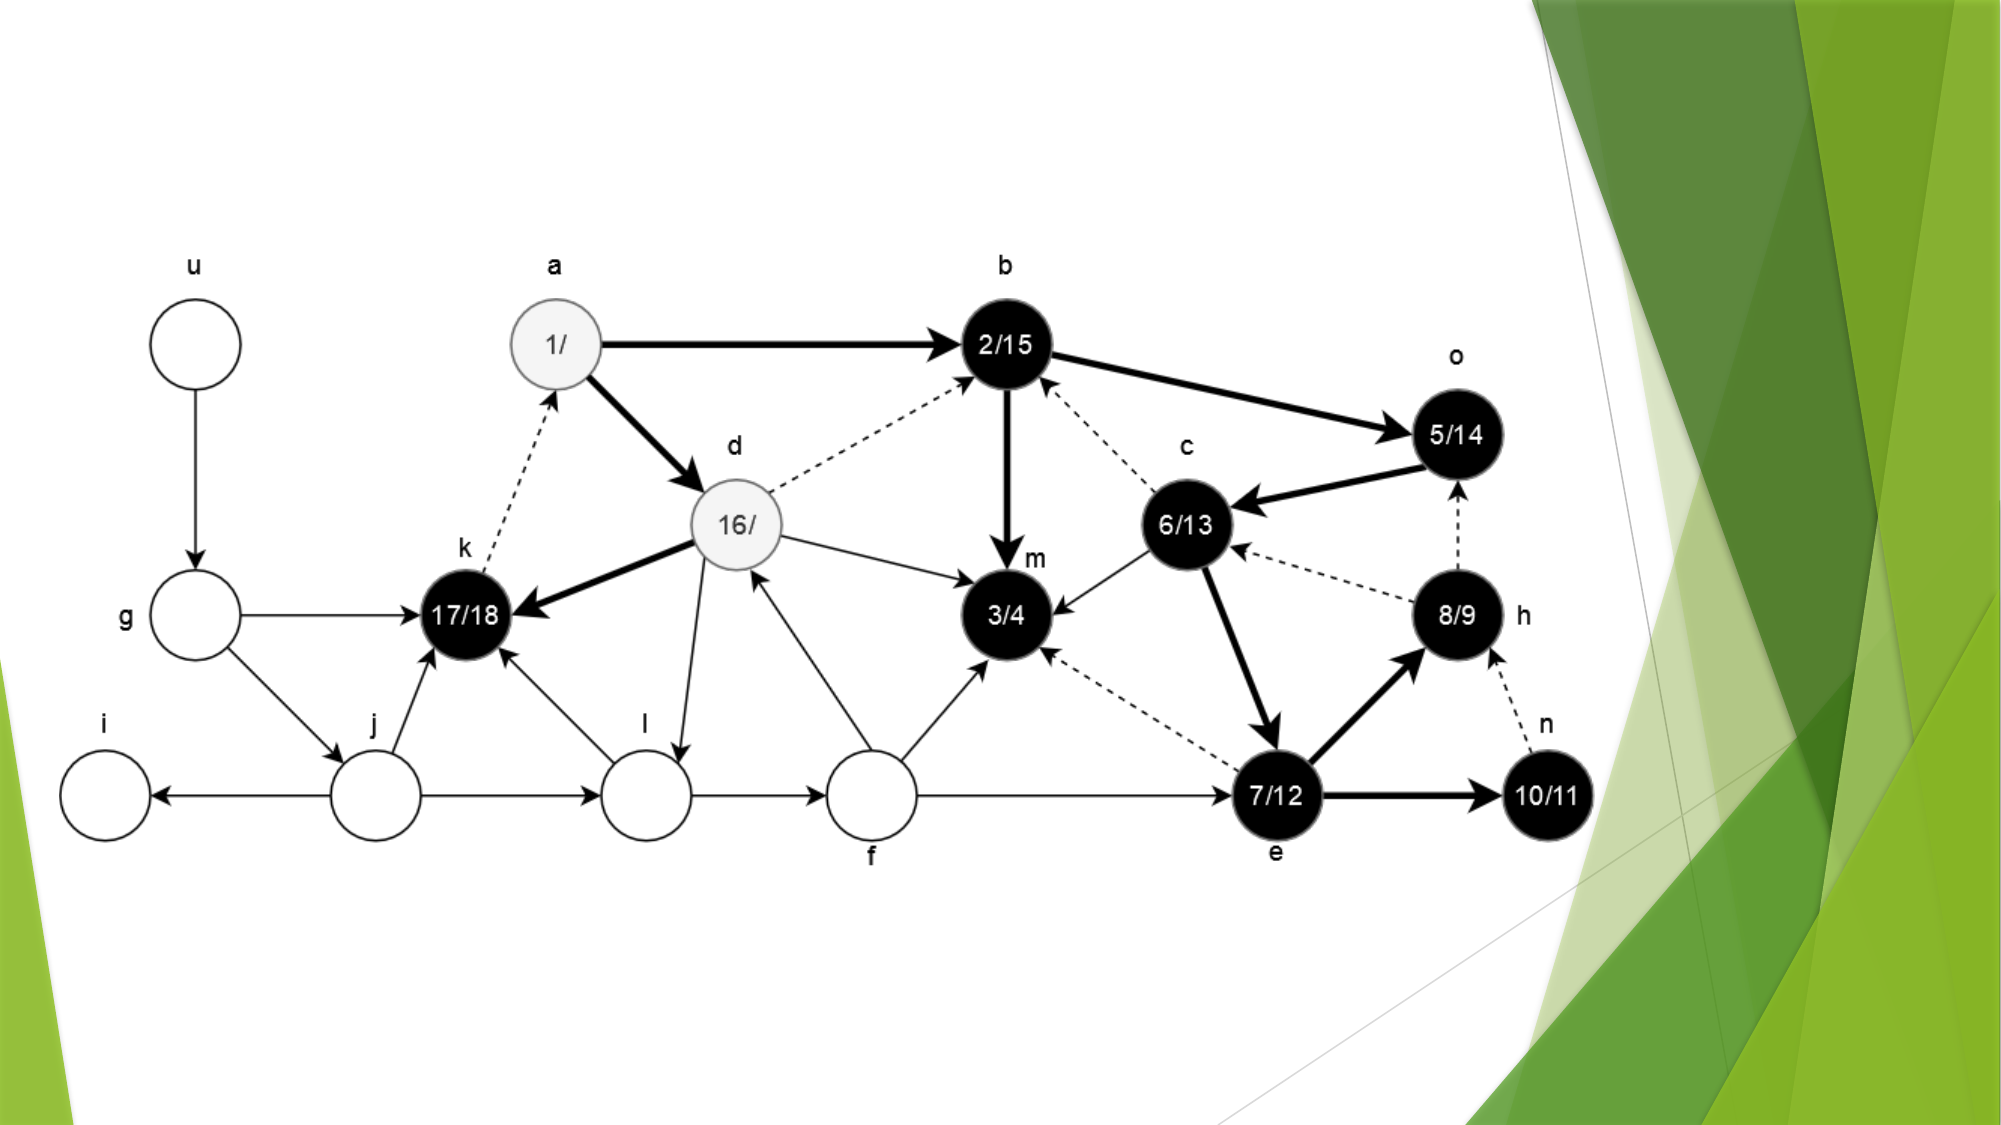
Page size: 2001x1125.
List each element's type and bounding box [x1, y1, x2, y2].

picture [59, 230, 1595, 894]
